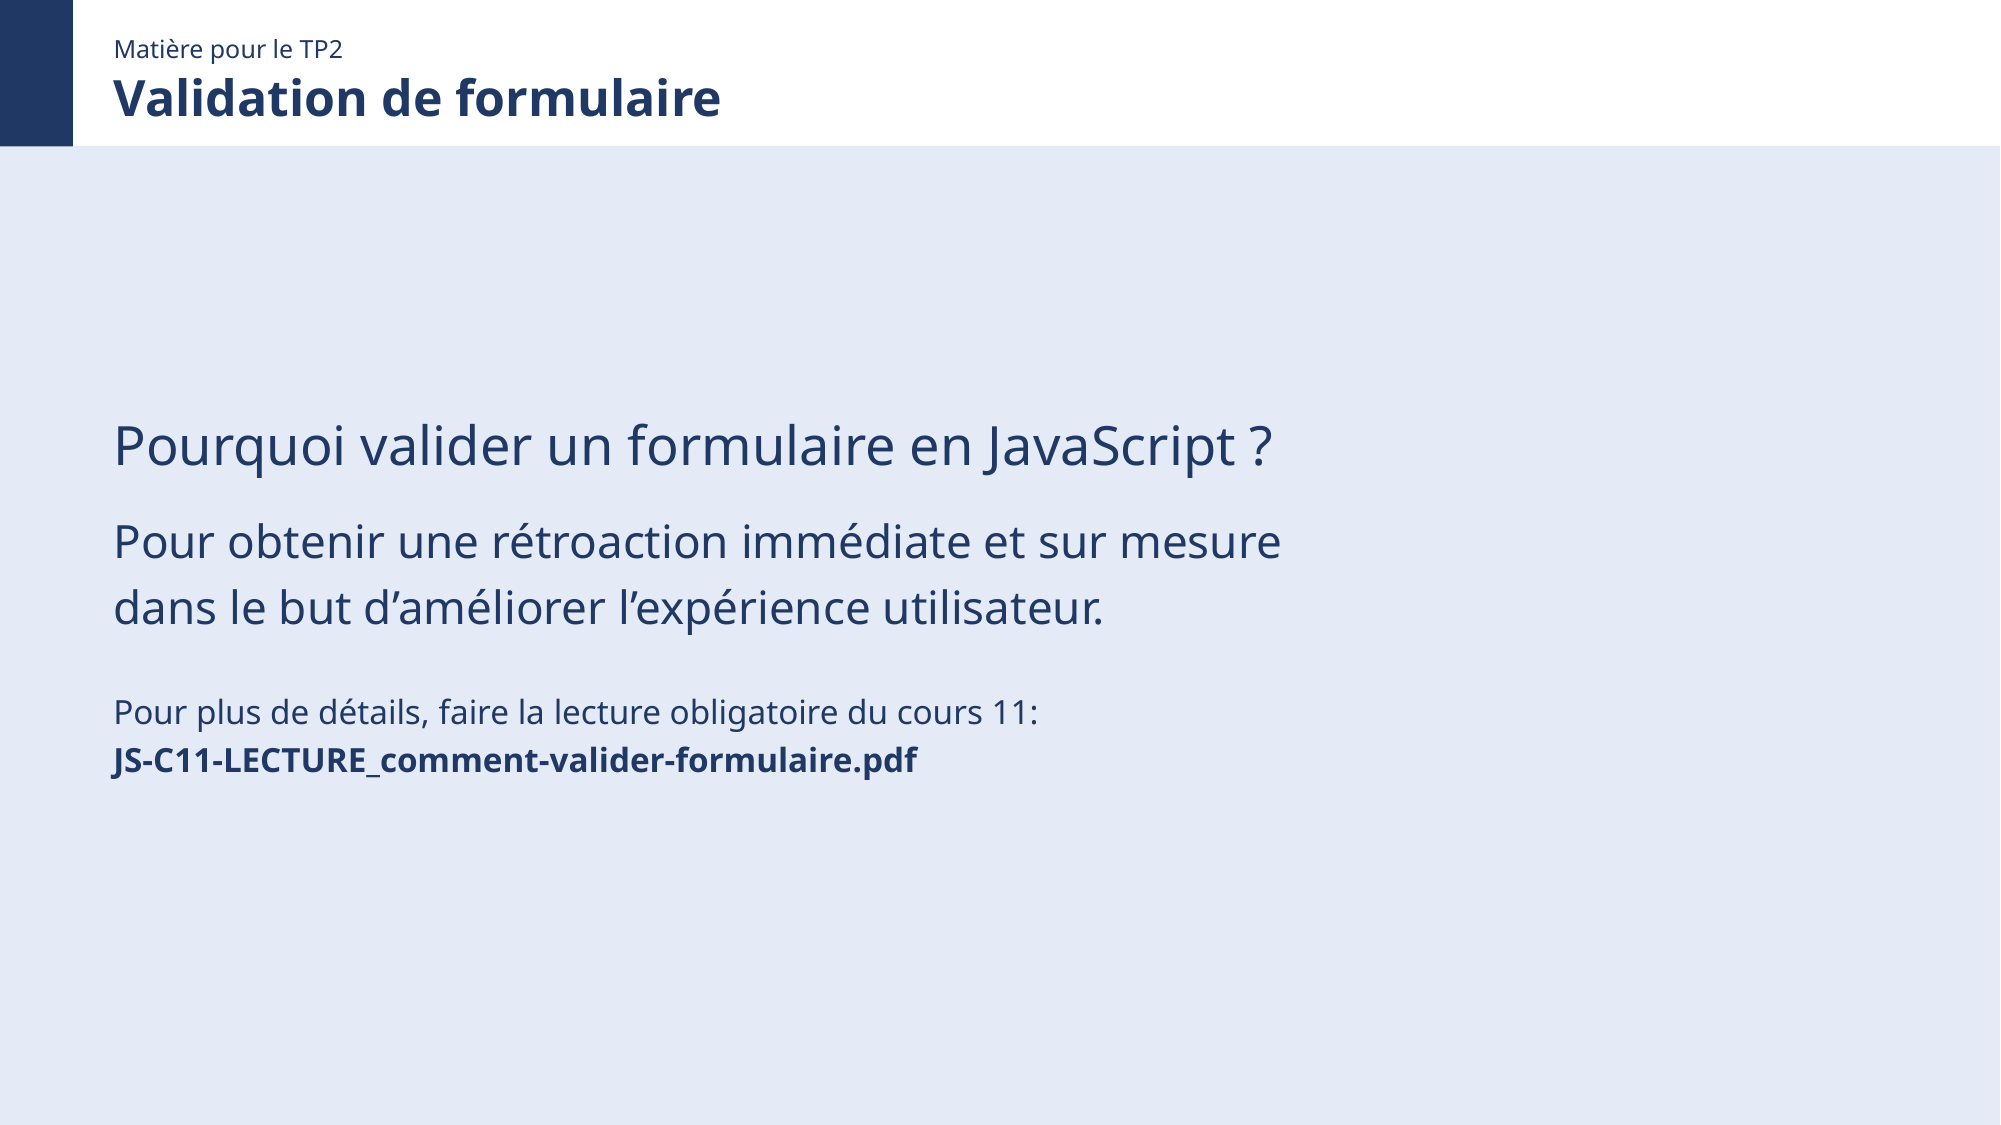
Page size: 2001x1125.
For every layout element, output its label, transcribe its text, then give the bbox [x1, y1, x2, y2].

text_box Validation de formulaire [98, 65, 1524, 145]
text_box [0, 145, 2000, 1125]
text_box Matière pour le TP2 [98, 19, 1399, 76]
text_box Pourquoi valider un formulaire en JavaScript ? Pour obtenir une rétroaction immédiate et sur mesure dans le but d’améliorer l’expérience utilisateur. Pour plus de détails, faire la lecture obligatoire du cours 11: JS-C11-LECTURE_comment-valider-formulaire.pdf [98, 391, 1399, 787]
text_box [0, 0, 74, 145]
